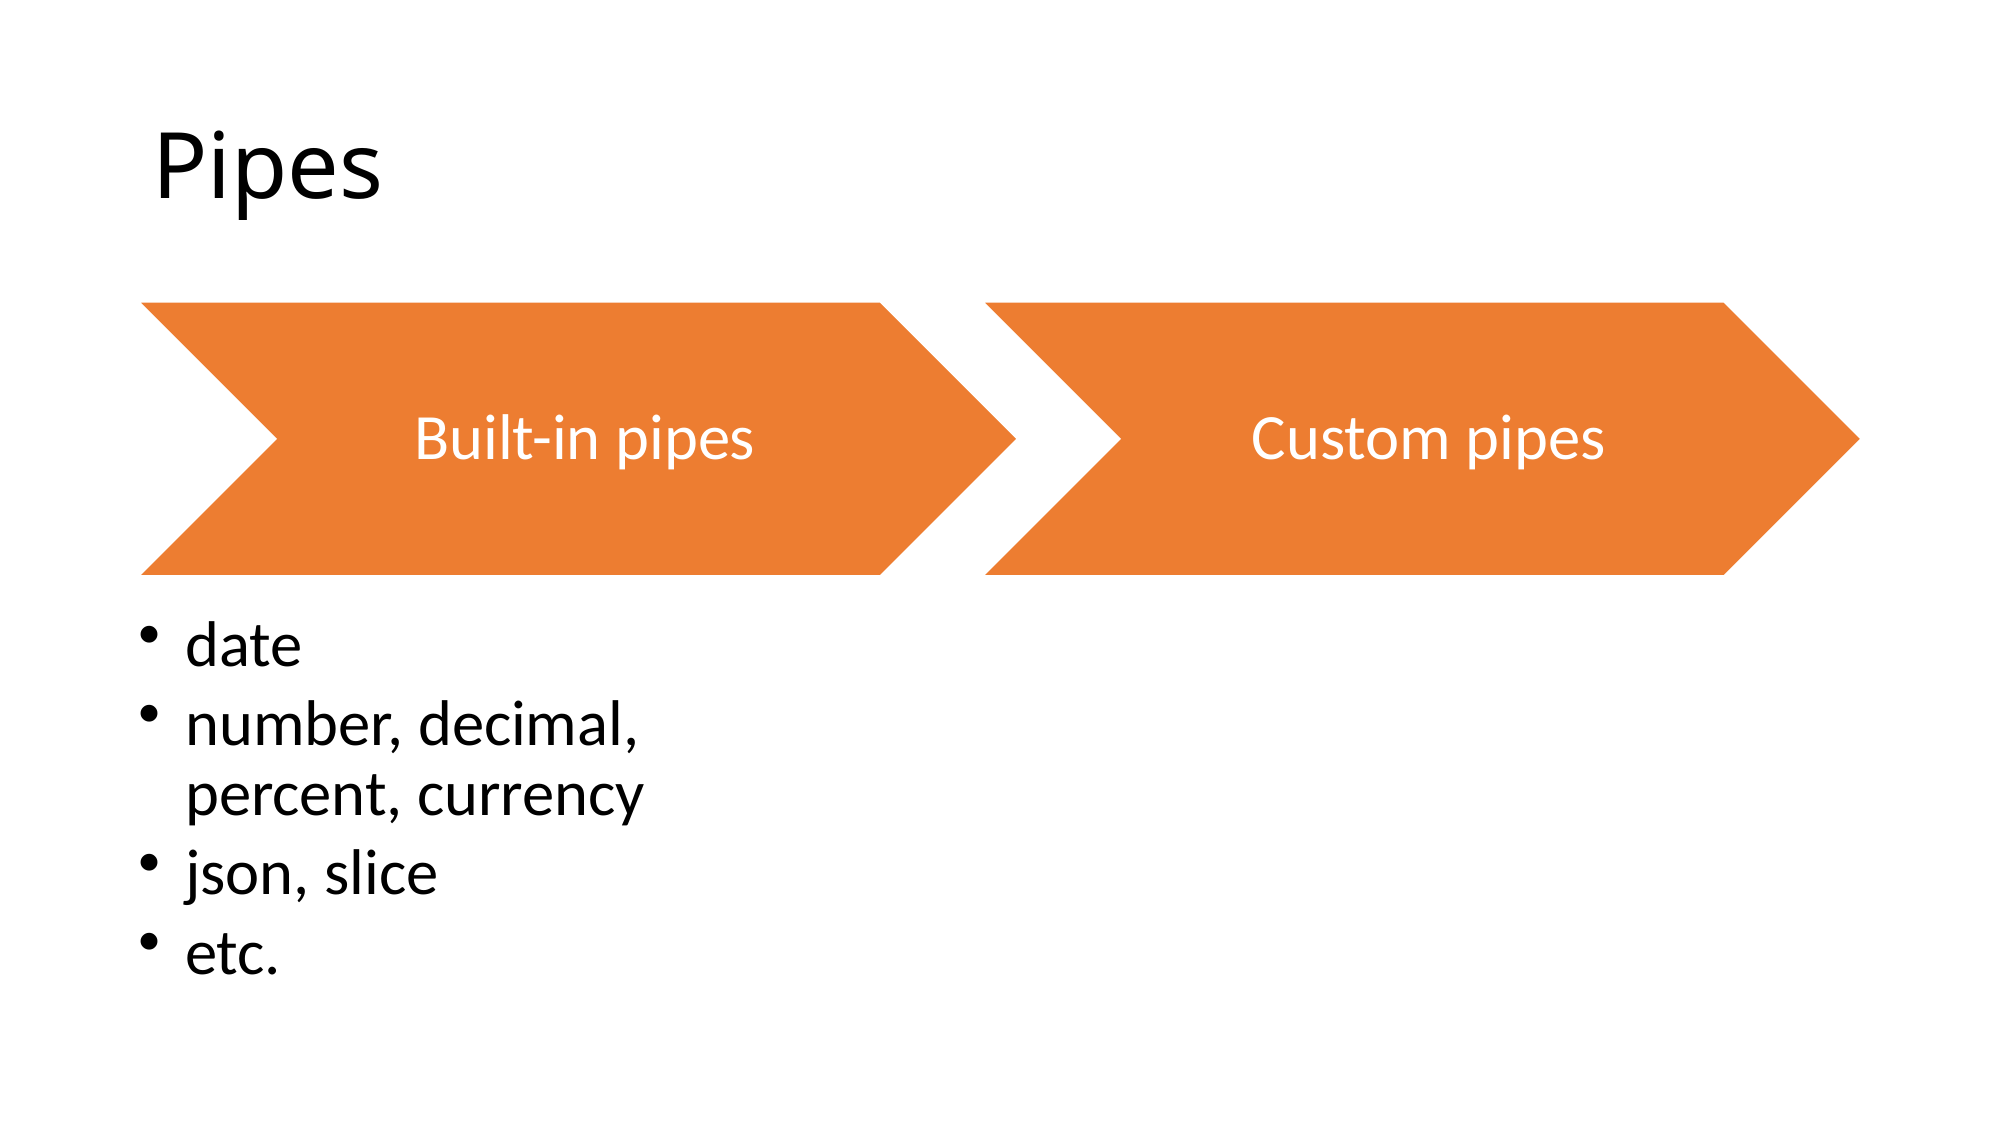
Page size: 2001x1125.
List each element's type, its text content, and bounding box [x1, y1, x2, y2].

title Pipes [137, 59, 1863, 278]
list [137, 299, 1863, 1014]
